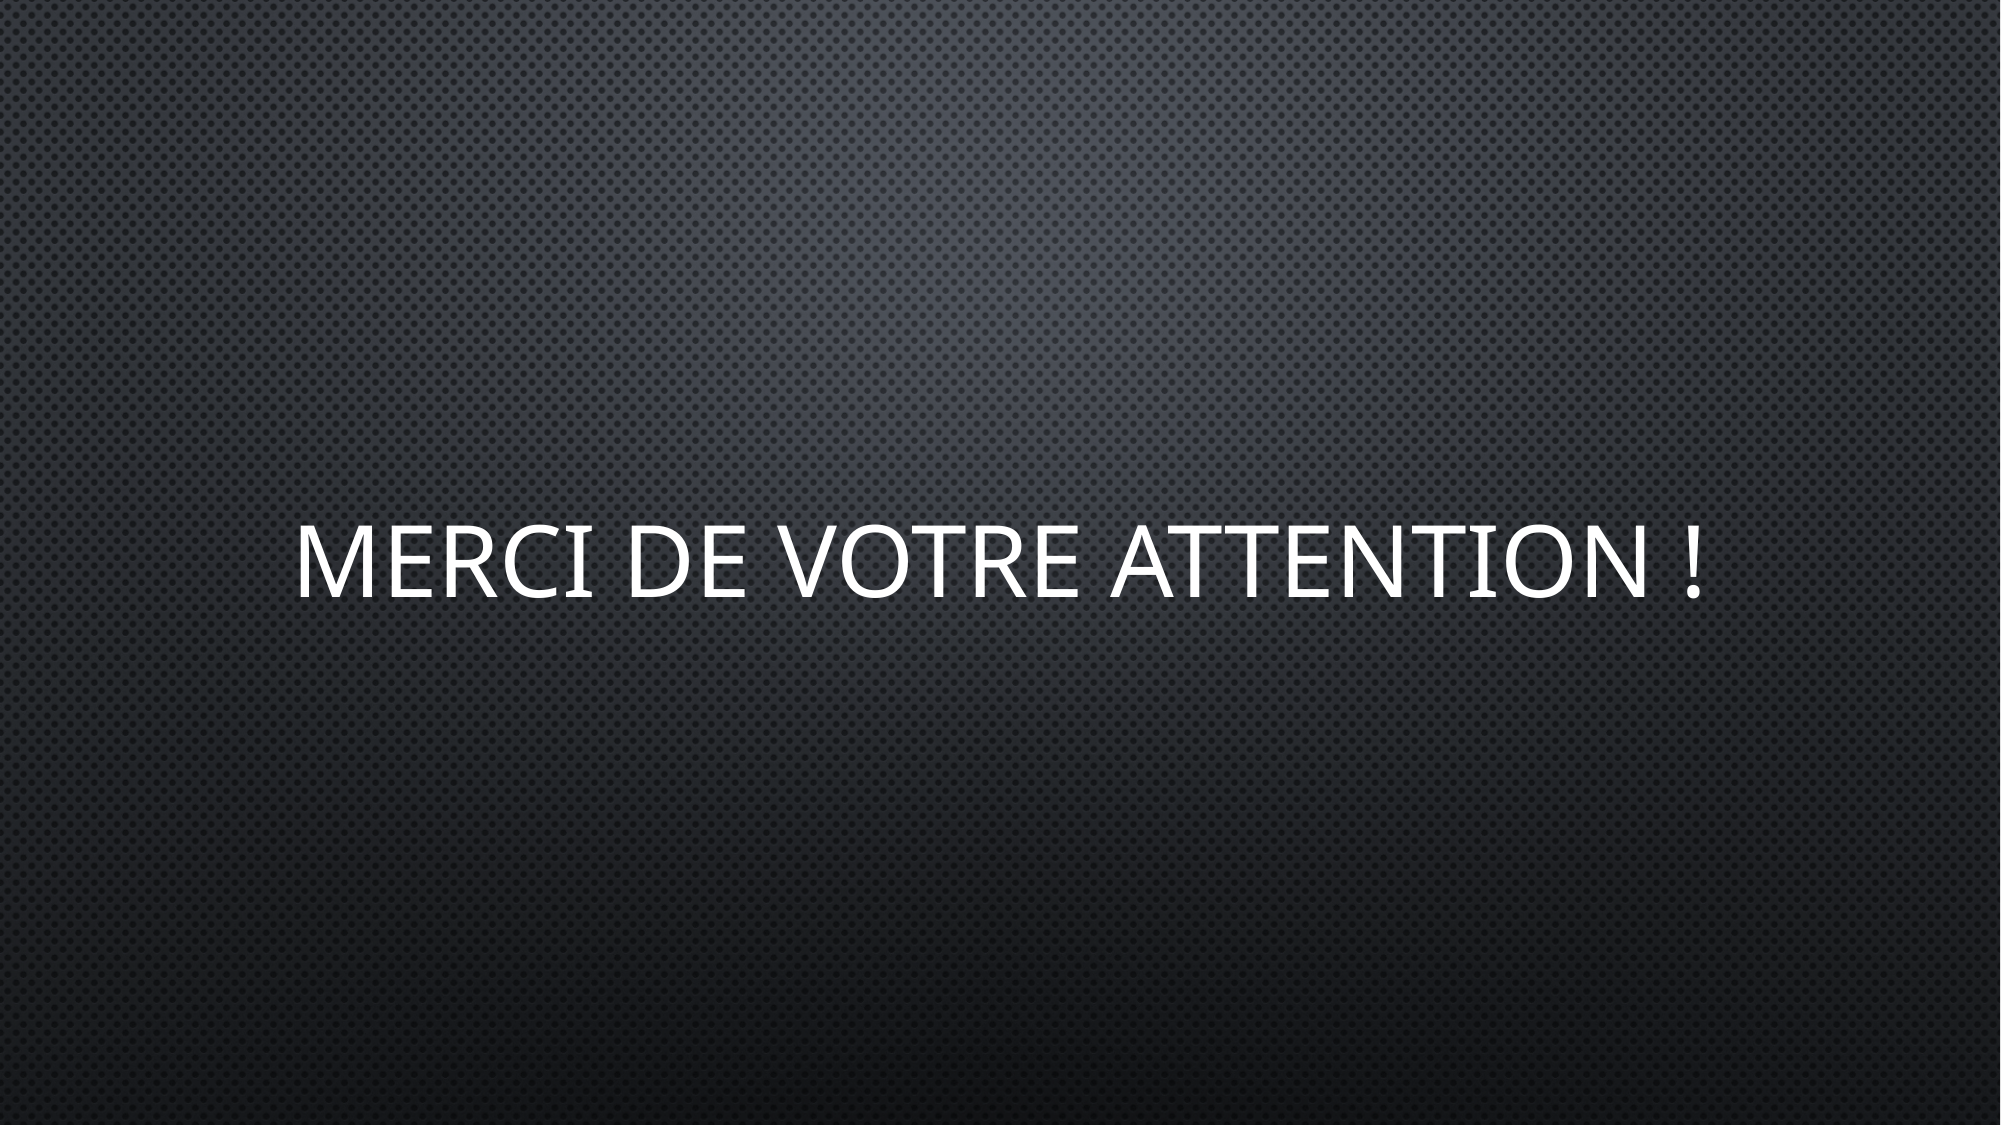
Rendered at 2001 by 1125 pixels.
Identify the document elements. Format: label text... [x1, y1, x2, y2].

title Merci de votre attention ! [266, 99, 1734, 625]
